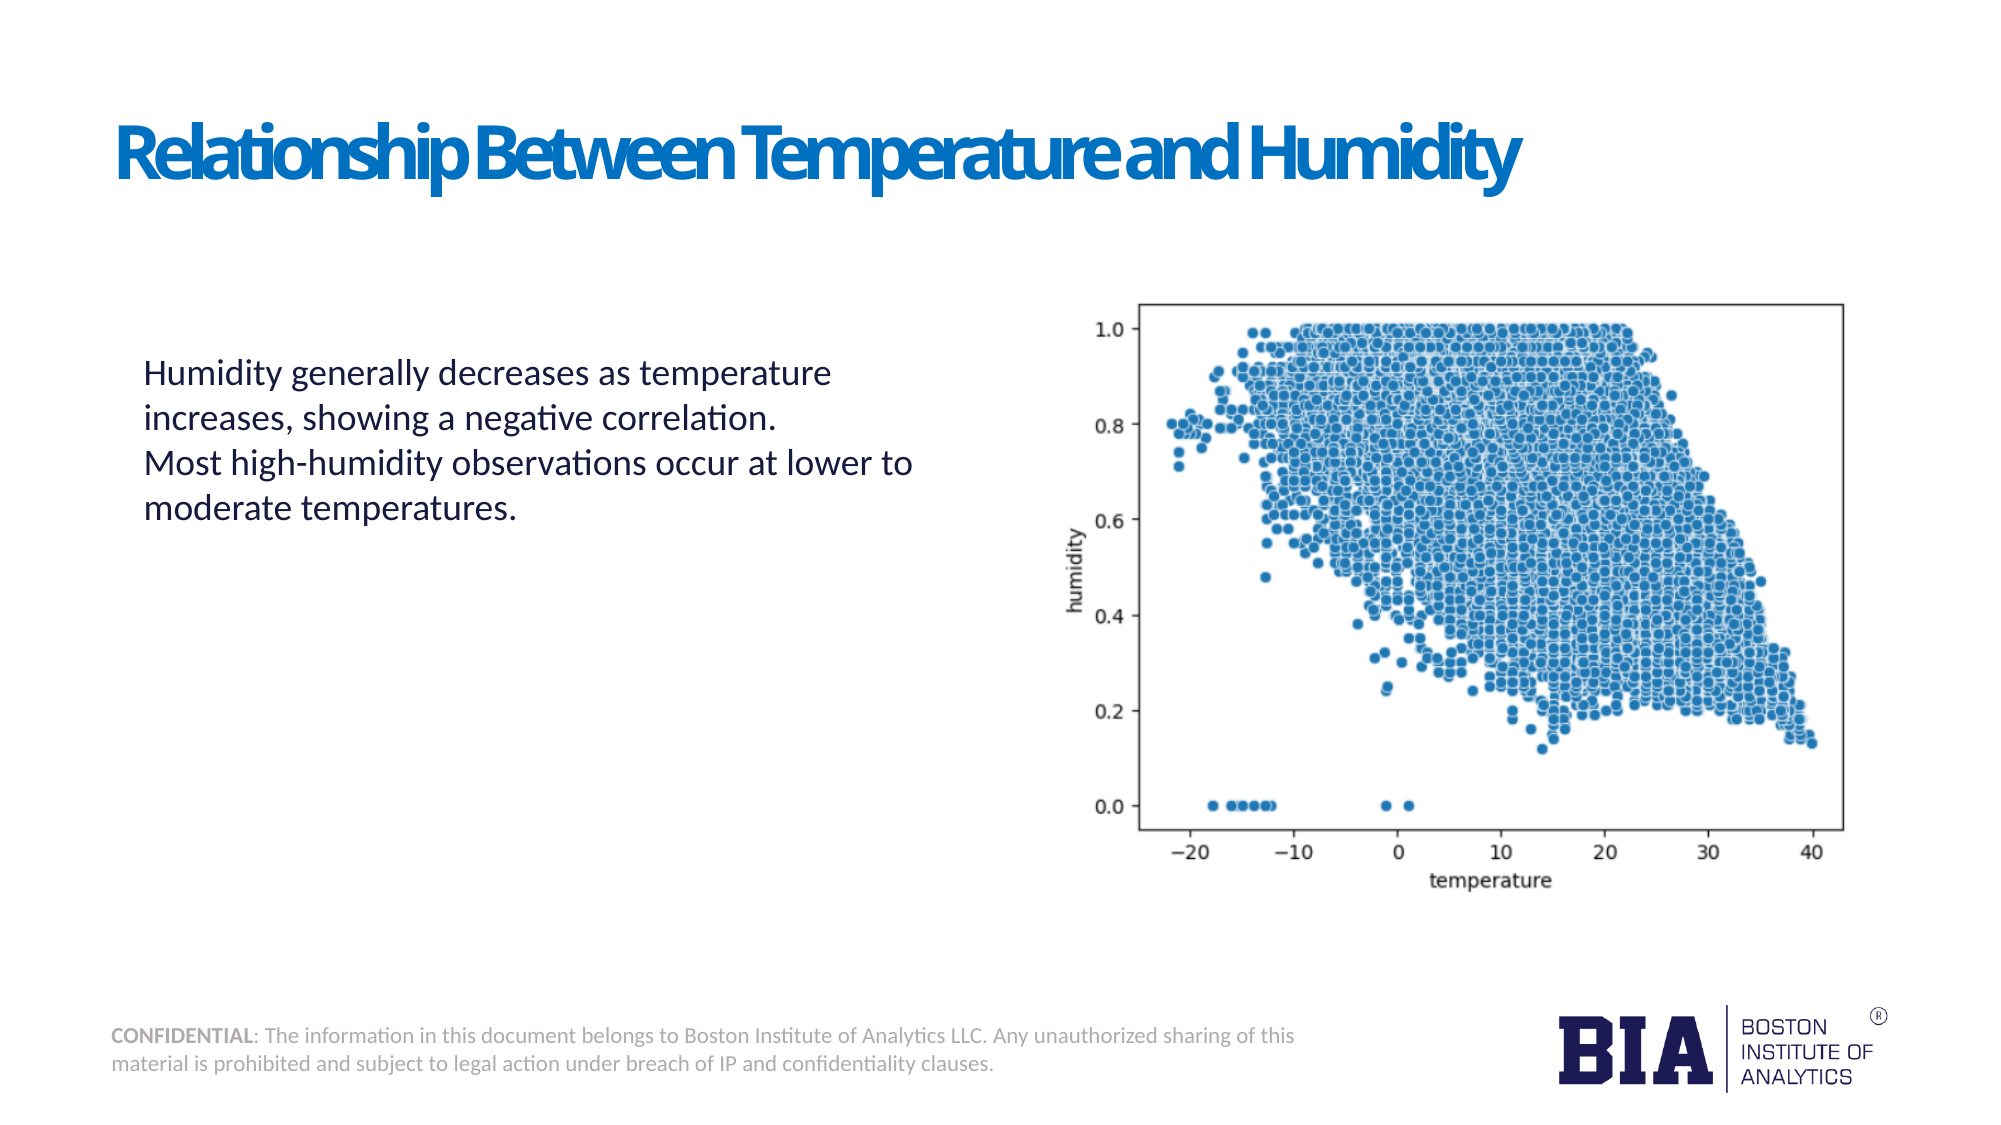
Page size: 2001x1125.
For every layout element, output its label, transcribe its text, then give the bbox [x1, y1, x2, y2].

picture [1557, 1003, 1889, 1094]
title Relationship Between Temperature and Humidity [111, 99, 1889, 200]
picture [1013, 285, 1872, 906]
text_box Humidity generally decreases as temperature increases, showing a negative correlation. Most high-humidity observations occur at lower to moderate temperatures. [128, 340, 956, 536]
